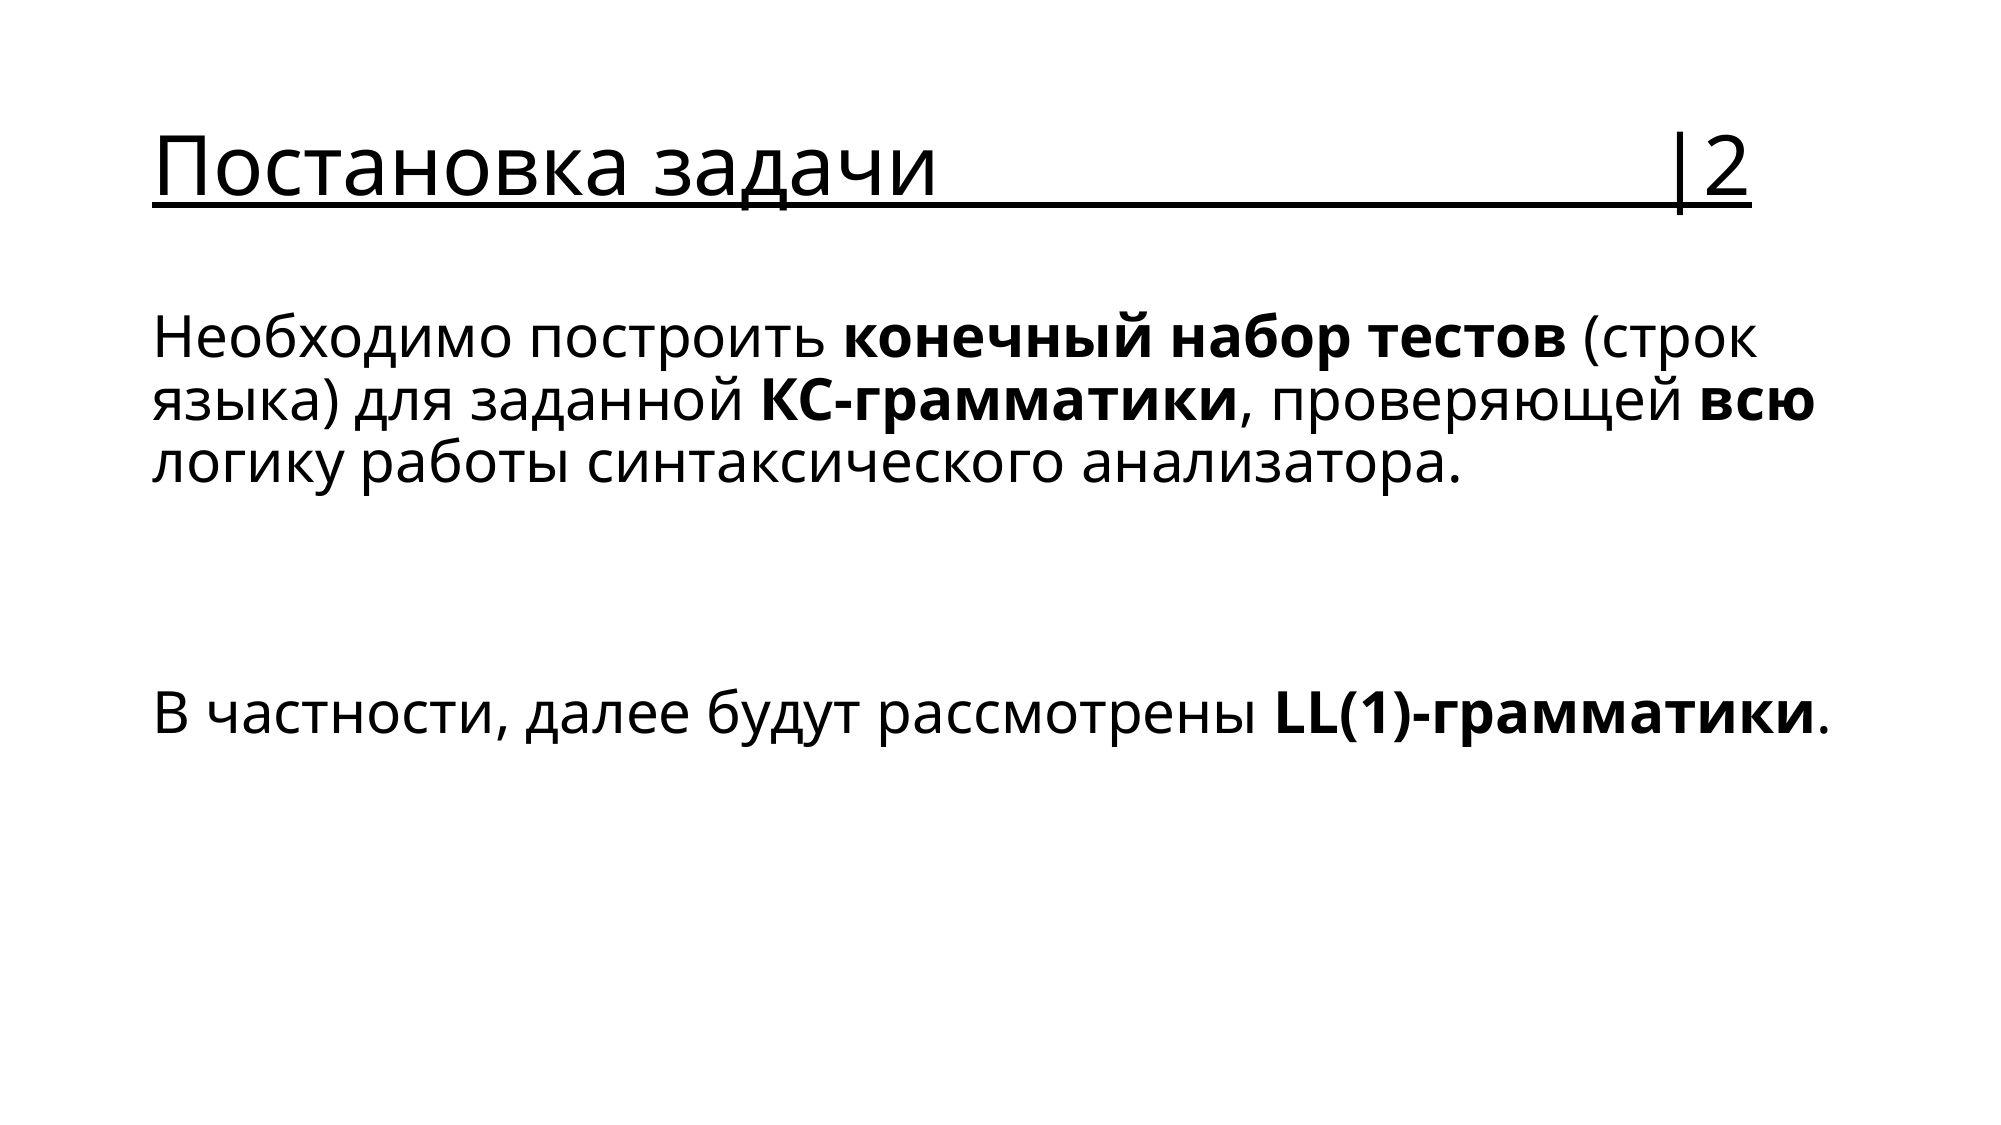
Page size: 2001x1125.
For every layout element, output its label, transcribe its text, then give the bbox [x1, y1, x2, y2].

list Необходимо построить конечный набор тестов (строк языка) для заданной КС-грамматики, проверяющей всю логику работы синтаксического анализатора. В частности, далее будут рассмотрены LL(1)-грамматики. [137, 299, 1863, 1014]
title Постановка задачи |2 [137, 59, 1863, 278]
